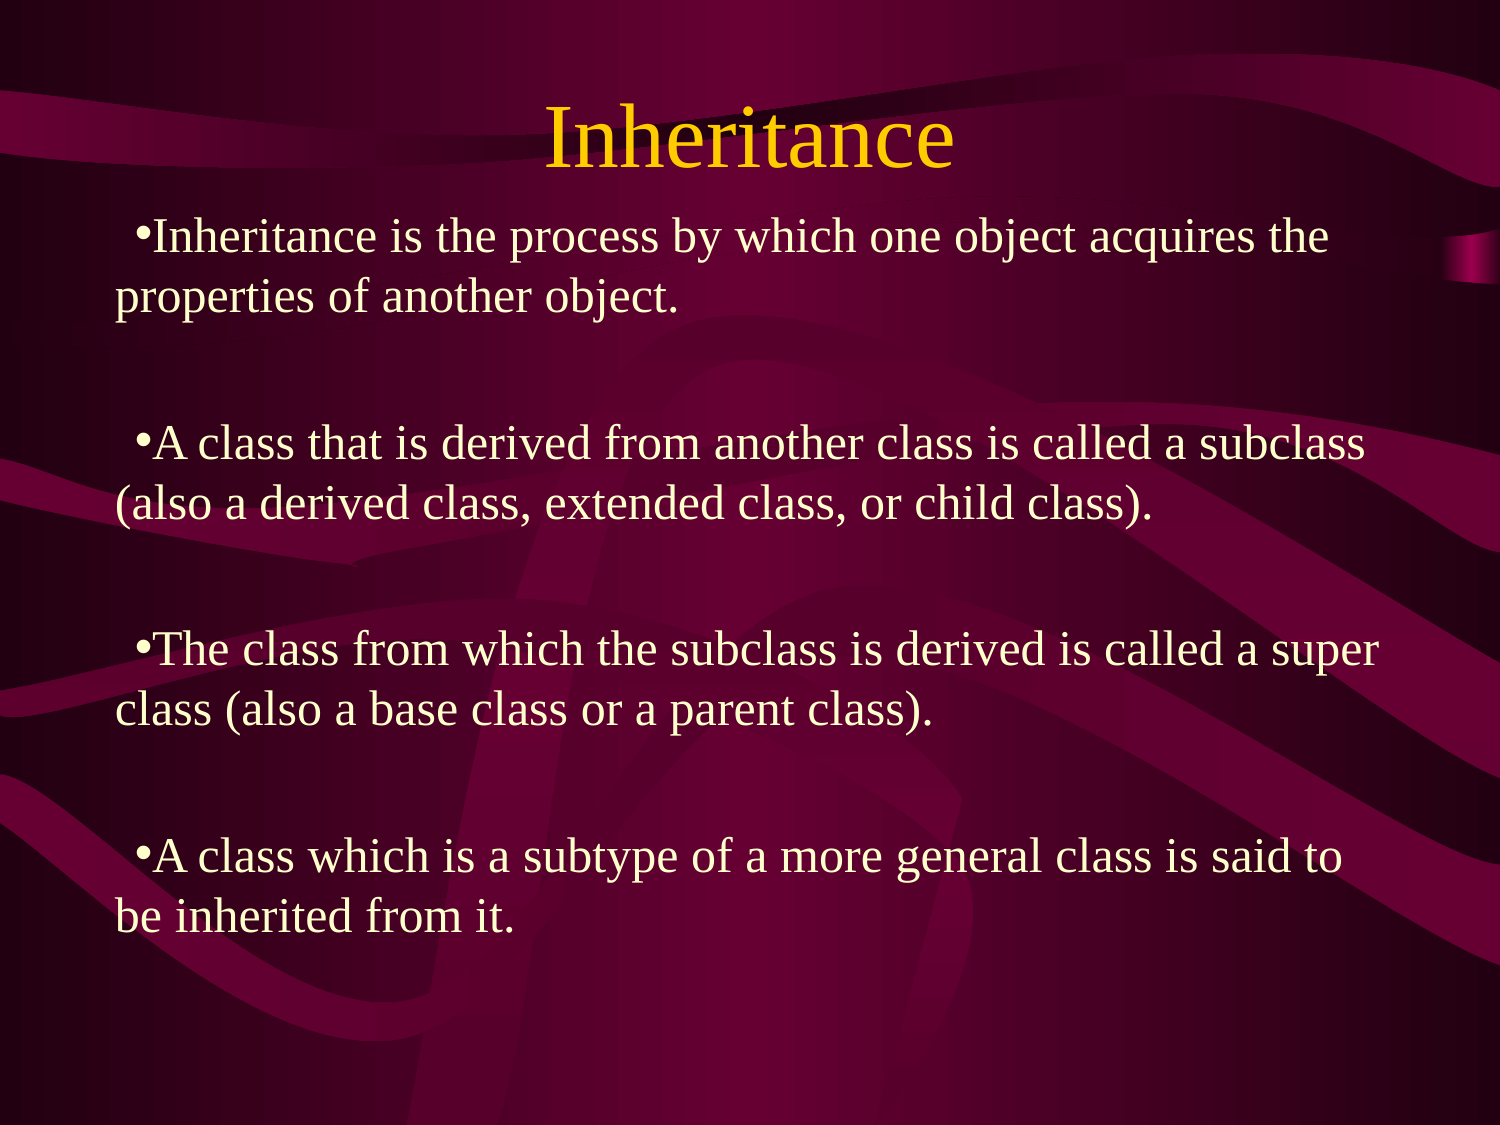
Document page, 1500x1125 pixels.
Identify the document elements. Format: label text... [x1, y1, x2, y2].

list Inheritance is the process by which one object acquires the properties of another object. A class that is derived from another class is called a subclass (also a derived class, extended class, or child class). The class from which the subclass is derived is called a super class (also a base class or a parent class). A class which is a subtype of a more general class is said to be inherited from it. [99, 187, 1413, 988]
title Inheritance [112, 37, 1388, 187]
